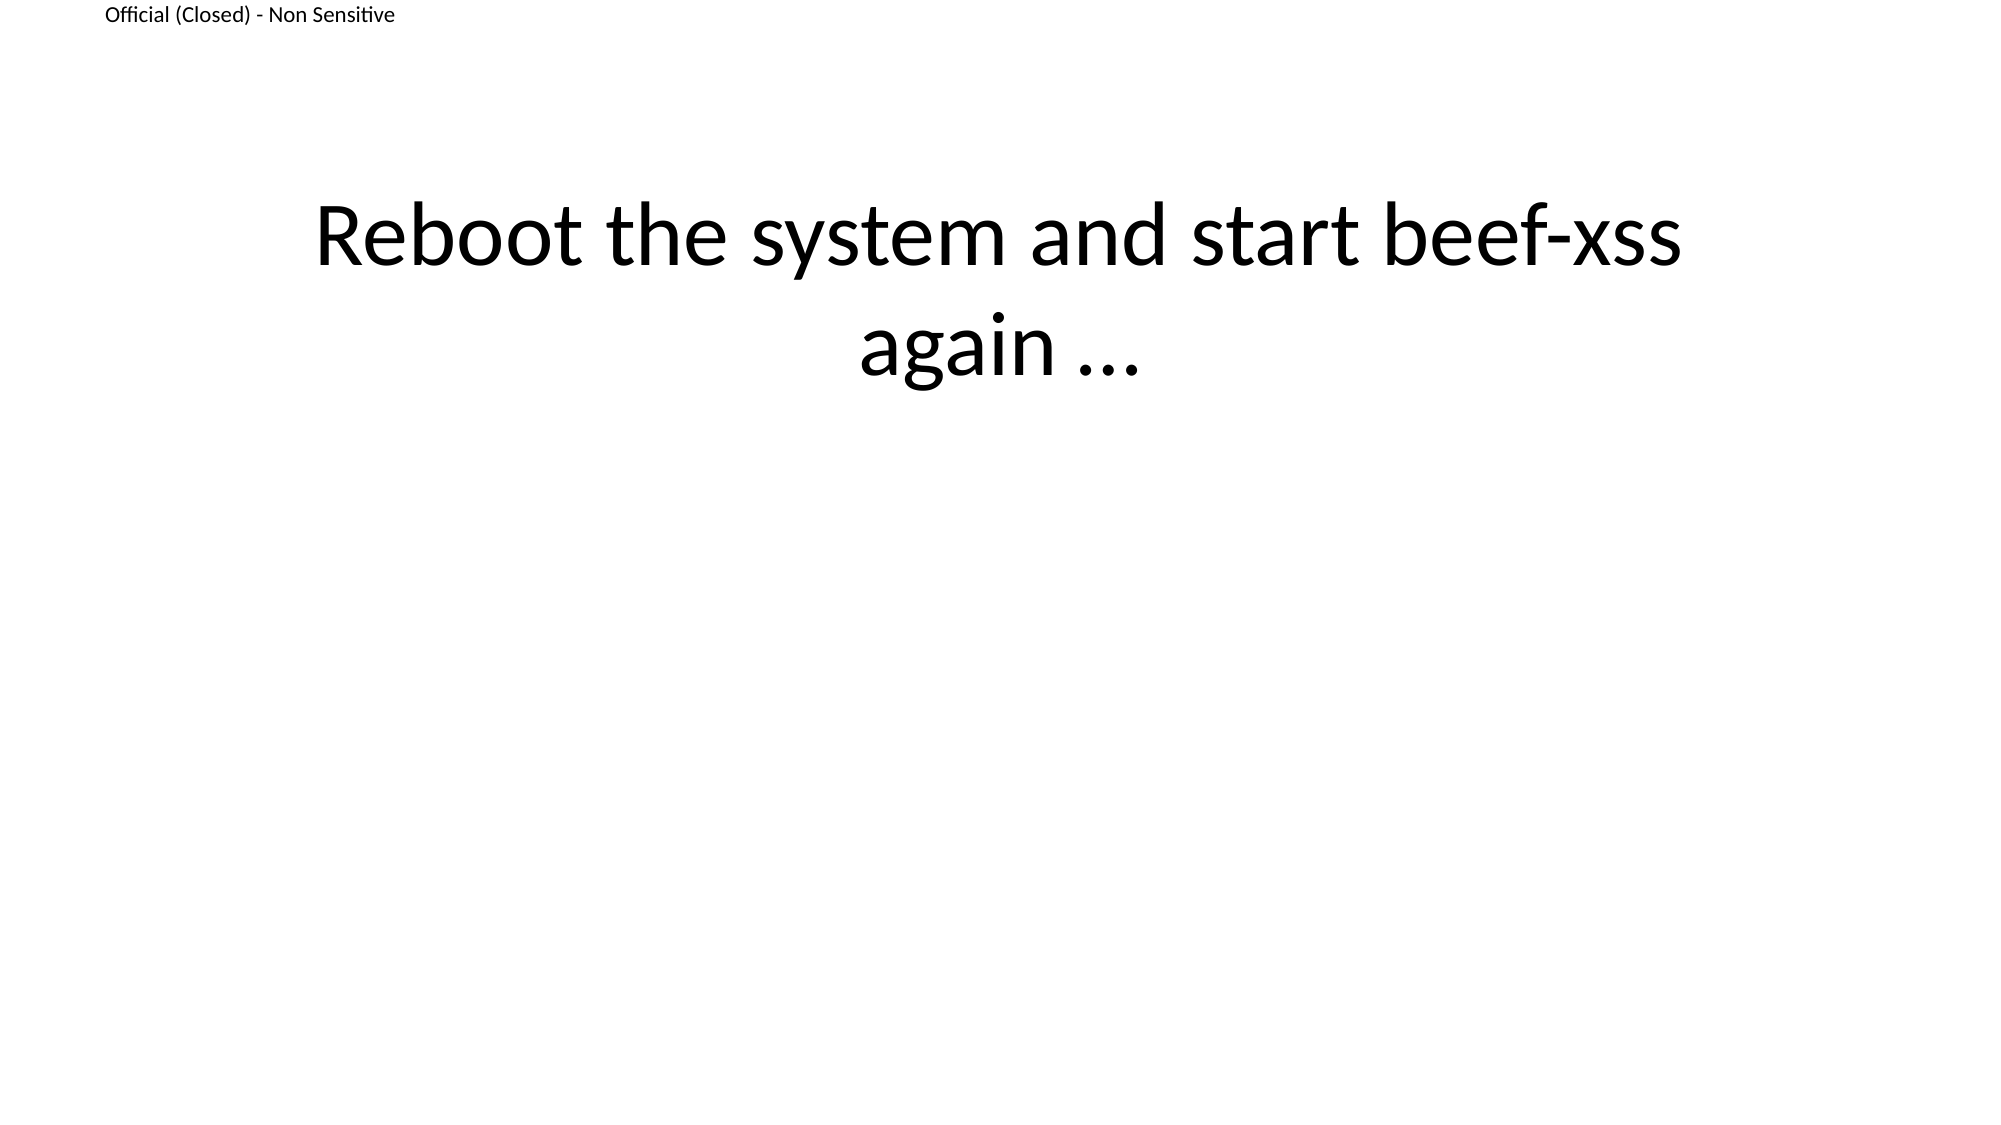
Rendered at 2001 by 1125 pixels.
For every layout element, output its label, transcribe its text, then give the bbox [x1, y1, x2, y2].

text_box Reboot the system and start beef-xss again … [284, 166, 1716, 402]
